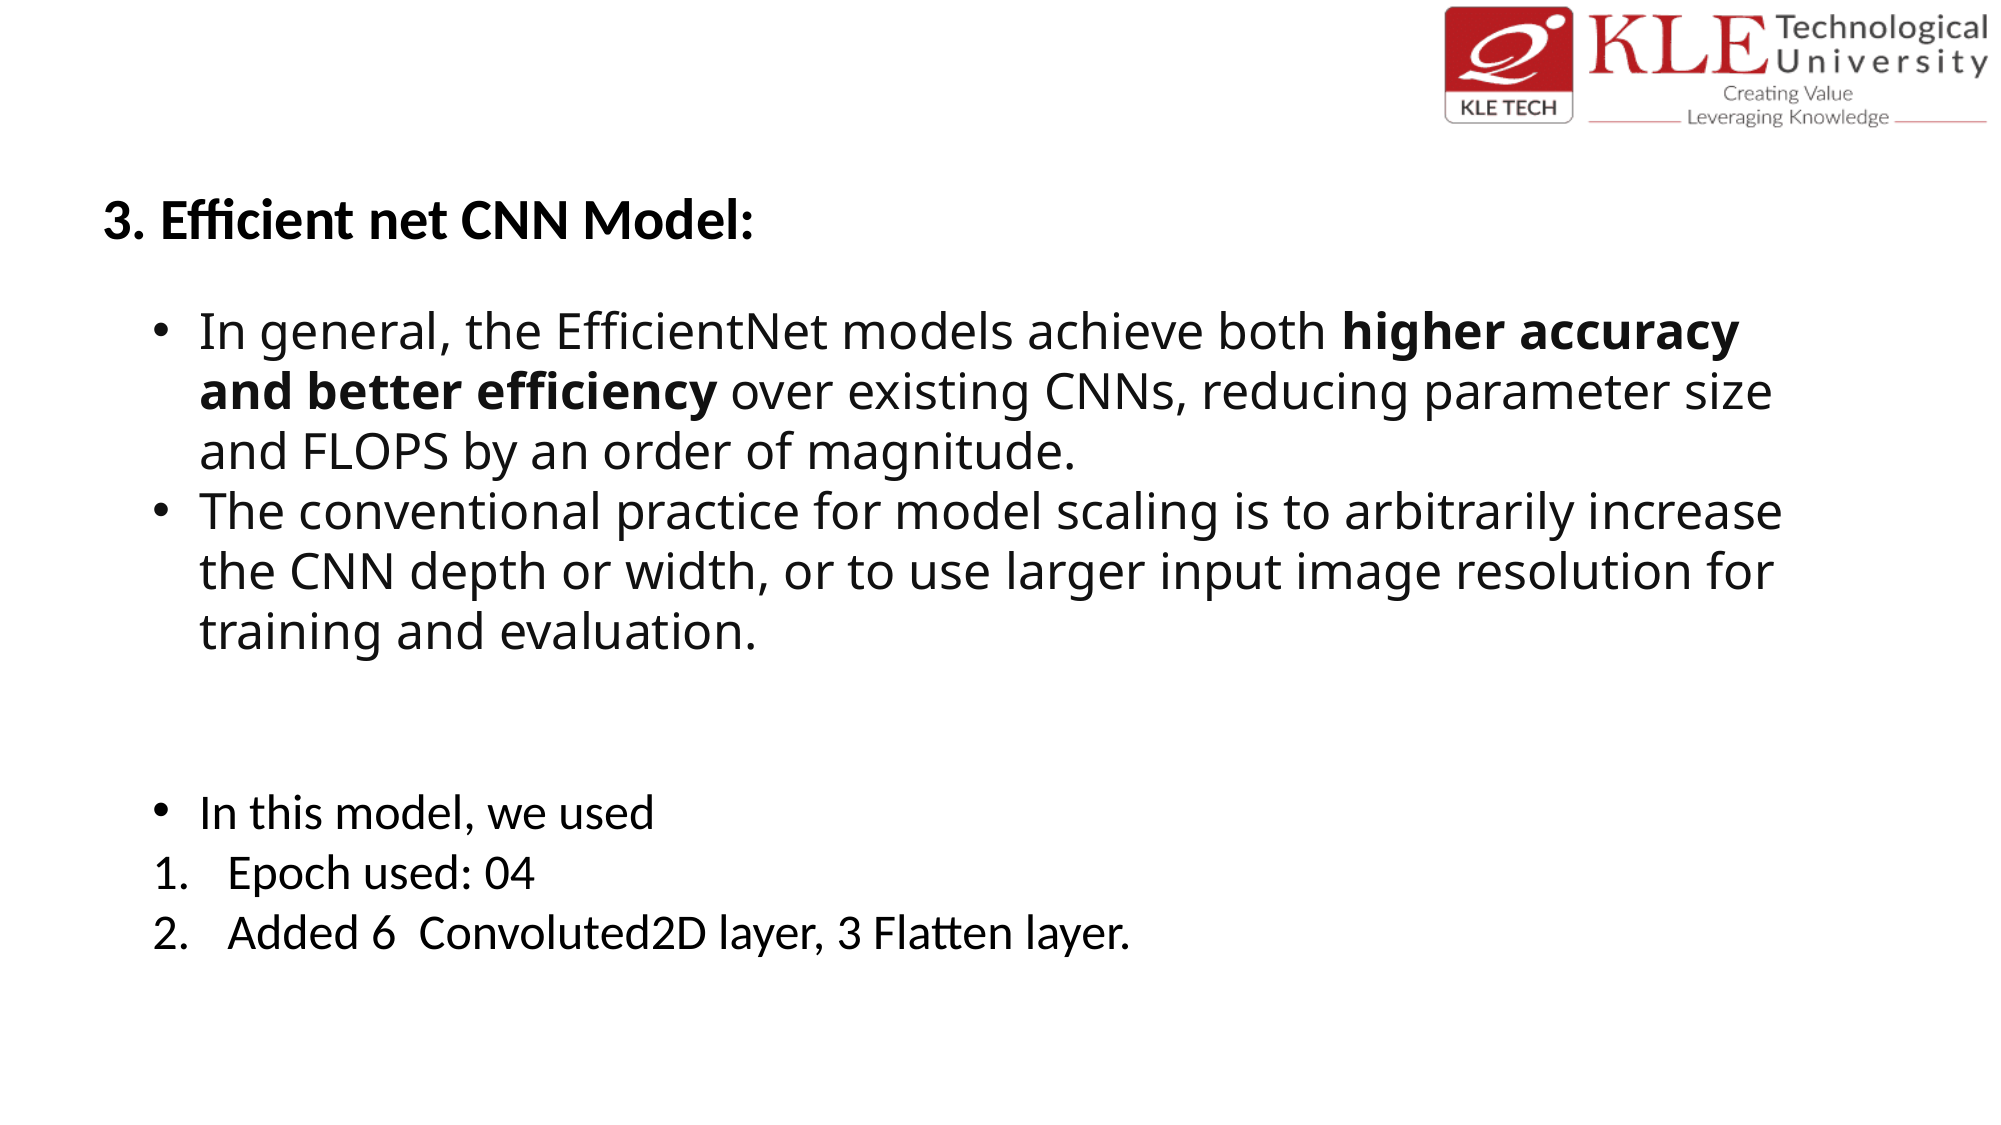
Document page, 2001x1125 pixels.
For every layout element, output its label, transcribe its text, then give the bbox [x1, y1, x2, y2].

text_box In general, the EfficientNet models achieve both higher accuracy and better efficiency over existing CNNs, reducing parameter size and FLOPS by an order of magnitude. The conventional practice for model scaling is to arbitrarily increase the CNN depth or width, or to use larger input image resolution for training and evaluation. In this model, we used Epoch used: 04 Added 6 Convoluted2D layer, 3 Flatten layer. [137, 292, 1862, 967]
text_box 3. Efficient net CNN Model: [87, 173, 1088, 259]
picture [1437, 3, 2000, 130]
